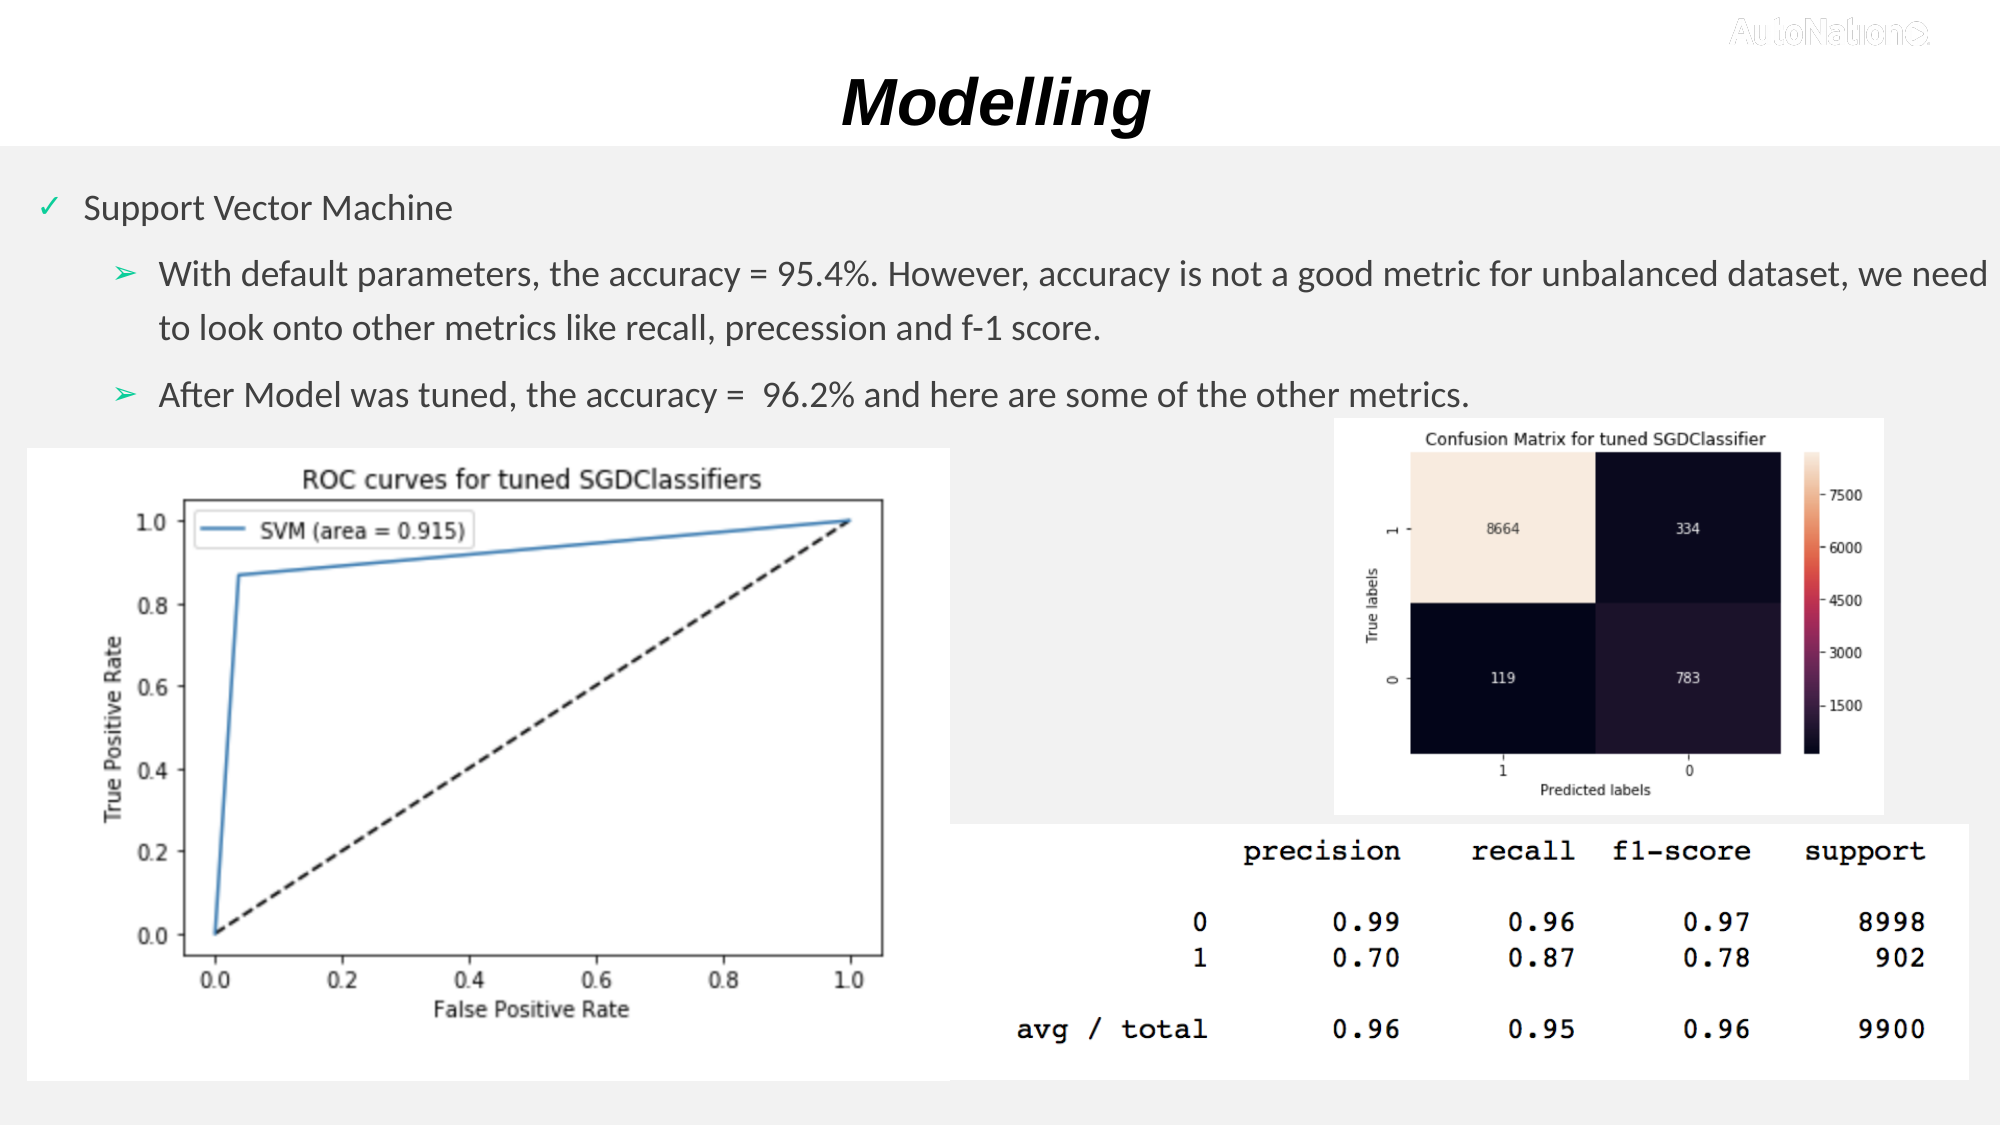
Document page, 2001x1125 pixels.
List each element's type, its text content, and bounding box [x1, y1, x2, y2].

picture [1729, 17, 1930, 46]
text_box Modelling [58, 50, 1936, 145]
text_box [0, 145, 2000, 1125]
